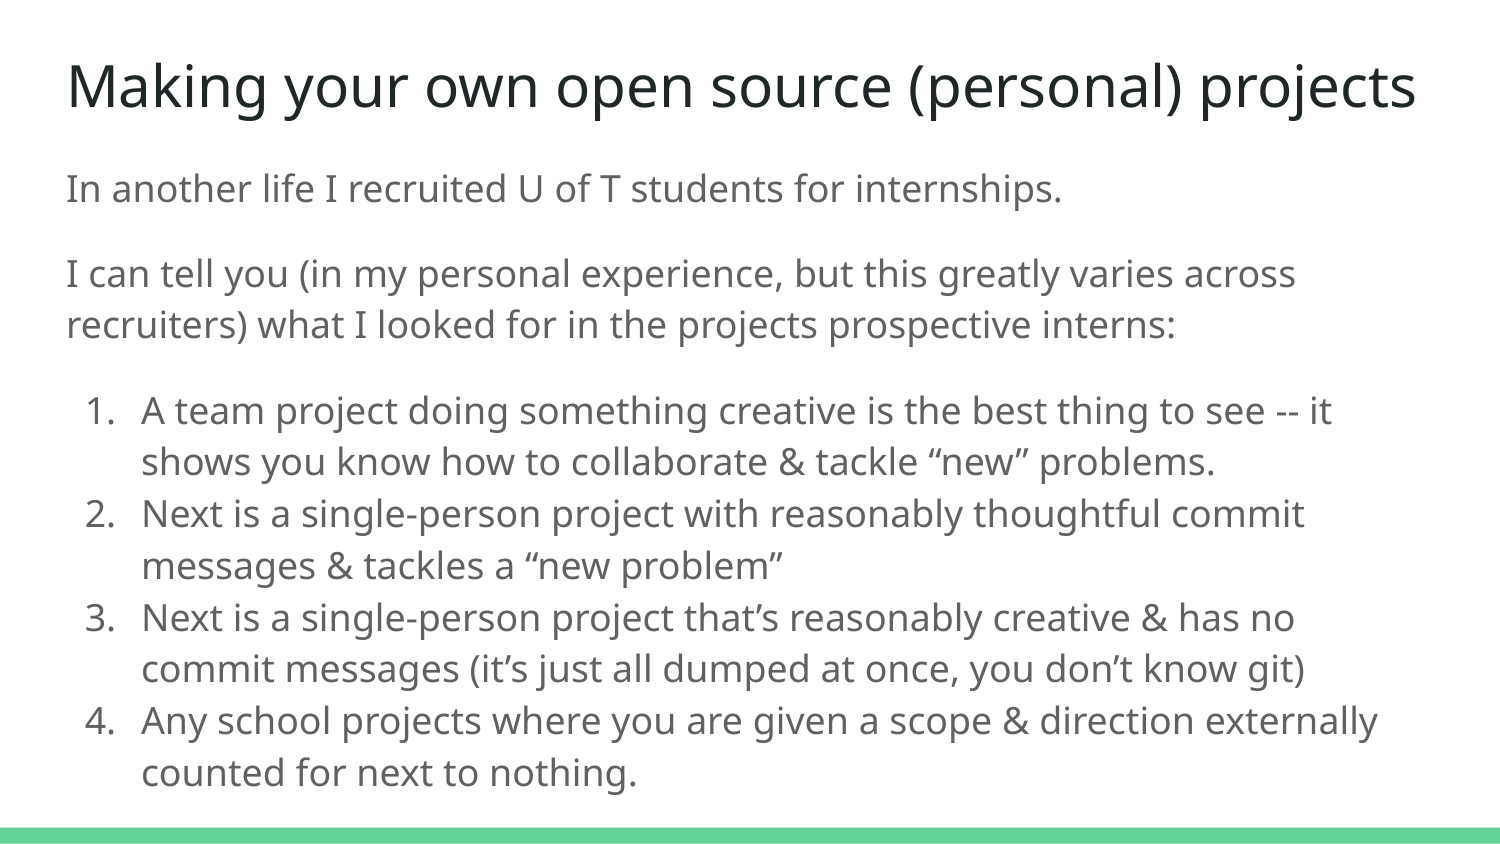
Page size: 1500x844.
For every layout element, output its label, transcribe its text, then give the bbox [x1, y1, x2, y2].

title Making your own open source (personal) projects [51, 33, 1449, 128]
list In another life I recruited U of T students for internships. I can tell you (in my personal experience, but this greatly varies across recruiters) what I looked for in the projects prospective interns: A team project doing something creative is the best thing to see -- it shows you know how to collaborate & tackle “new” problems. Next is a single-person project with reasonably thoughtful commit messages & tackles a “new problem” Next is a single-person project that’s reasonably creative & has no commit messages (it’s just all dumped at once, you don’t know git) Any school projects where you are given a scope & direction externally counted for next to nothing. [51, 143, 1449, 750]
